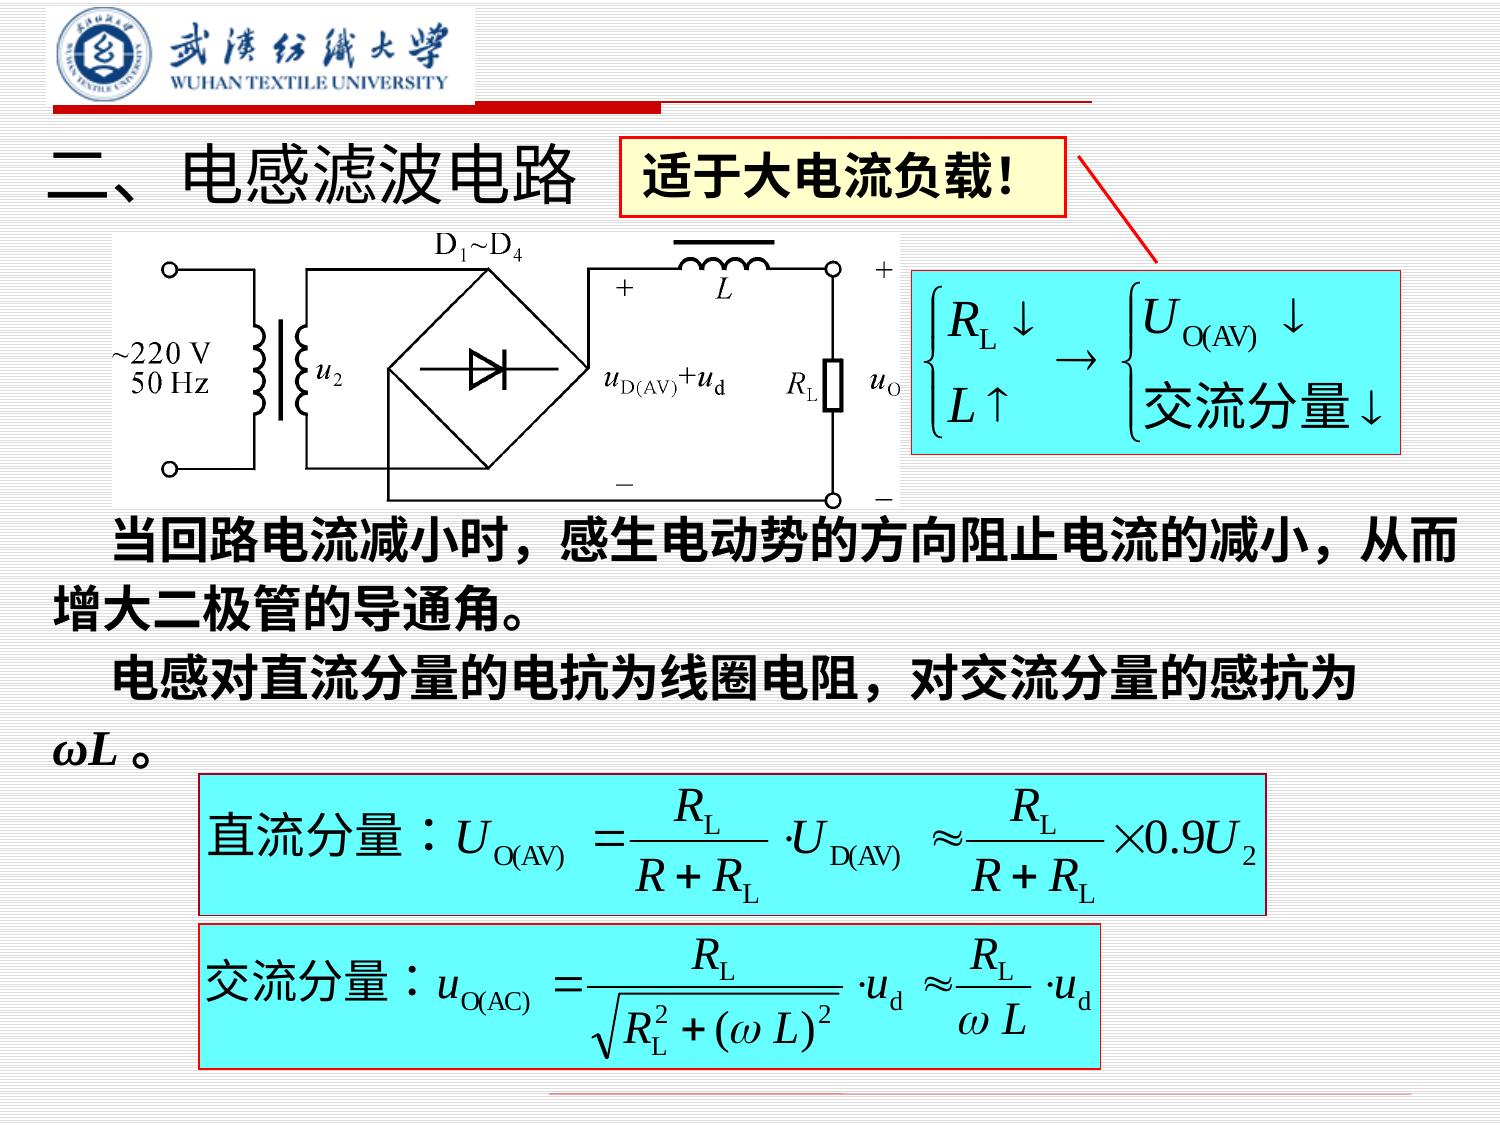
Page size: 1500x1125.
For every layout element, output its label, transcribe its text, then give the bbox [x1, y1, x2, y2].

text_box 当回路电流减小时，感生电动势的方向阻止电流的减小，从而增大二极管的导通角。 电感对直流分量的电抗为线圈电阻，对交流分量的感抗为ωL。 [37, 491, 1500, 783]
title 二、电感滤波电路 [29, 136, 680, 221]
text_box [911, 271, 1400, 454]
picture [46, 7, 475, 105]
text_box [199, 774, 1266, 915]
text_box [199, 924, 1101, 1069]
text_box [111, 233, 900, 510]
text_box 适于大电流负载！ [620, 137, 1066, 217]
